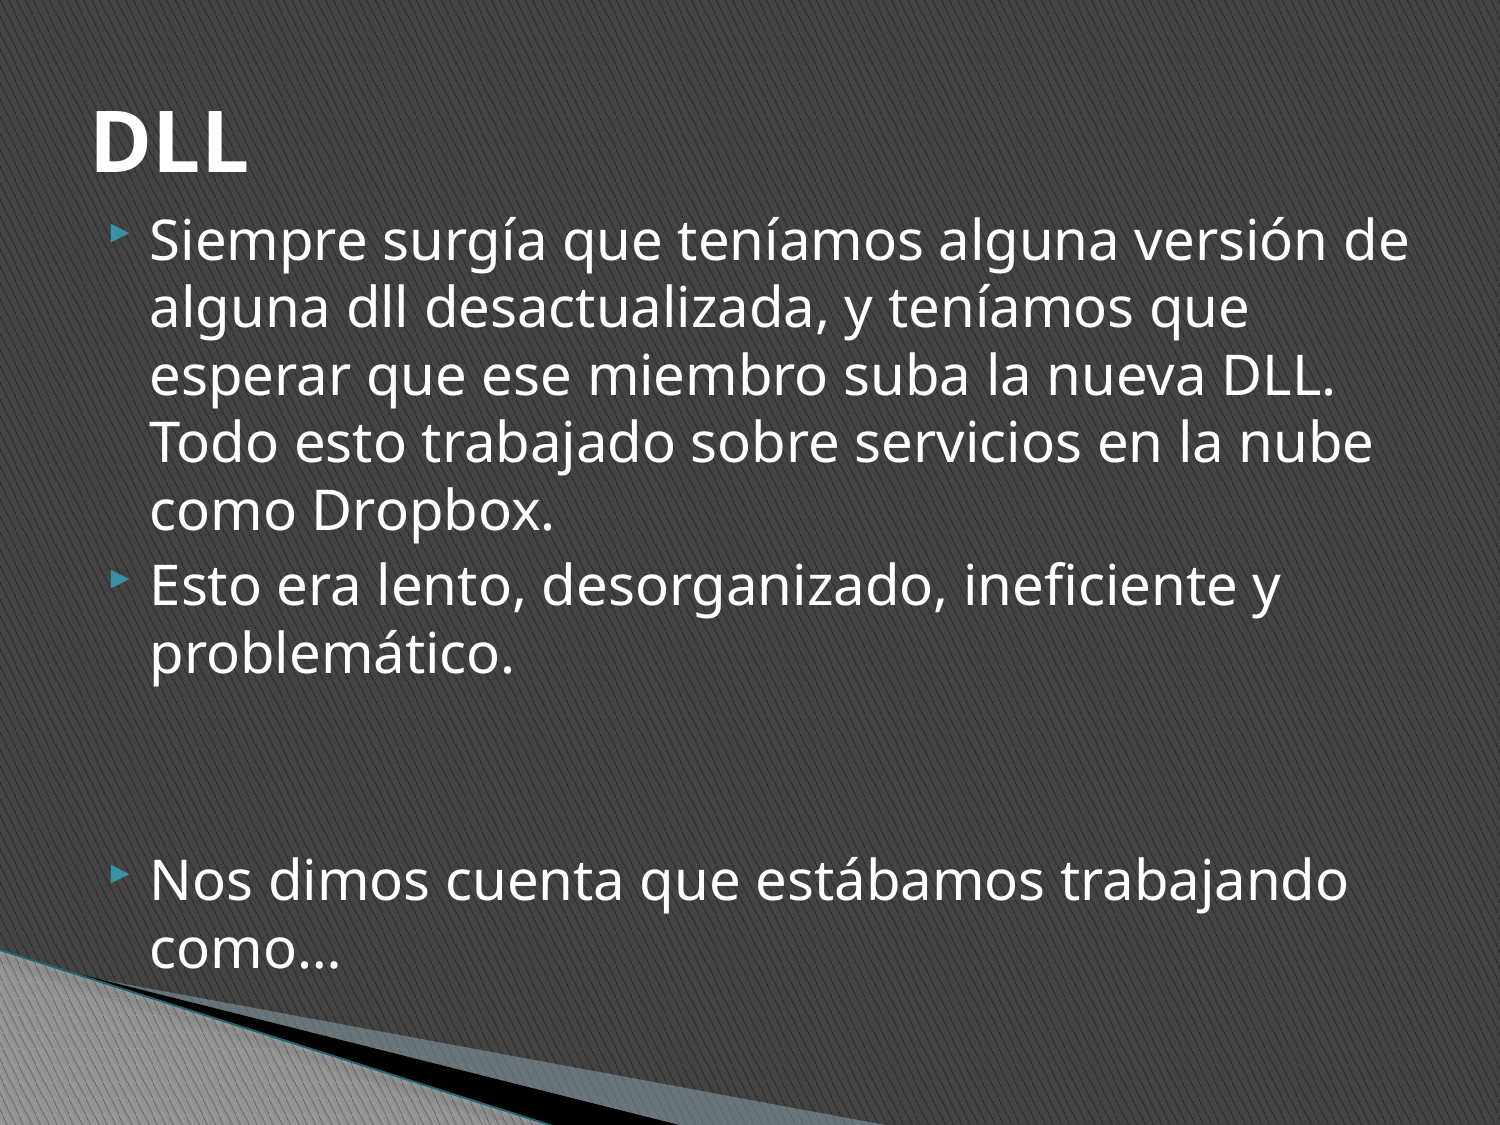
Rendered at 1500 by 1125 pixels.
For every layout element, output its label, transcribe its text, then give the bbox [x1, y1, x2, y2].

title DLL [75, 45, 1425, 233]
list Siempre surgía que teníamos alguna versión de alguna dll desactualizada, y teníamos que esperar que ese miembro suba la nueva DLL. Todo esto trabajado sobre servicios en la nube como Dropbox. Esto era lento, desorganizado, ineficiente y problemático. Nos dimos cuenta que estábamos trabajando como… [75, 233, 1425, 1106]
